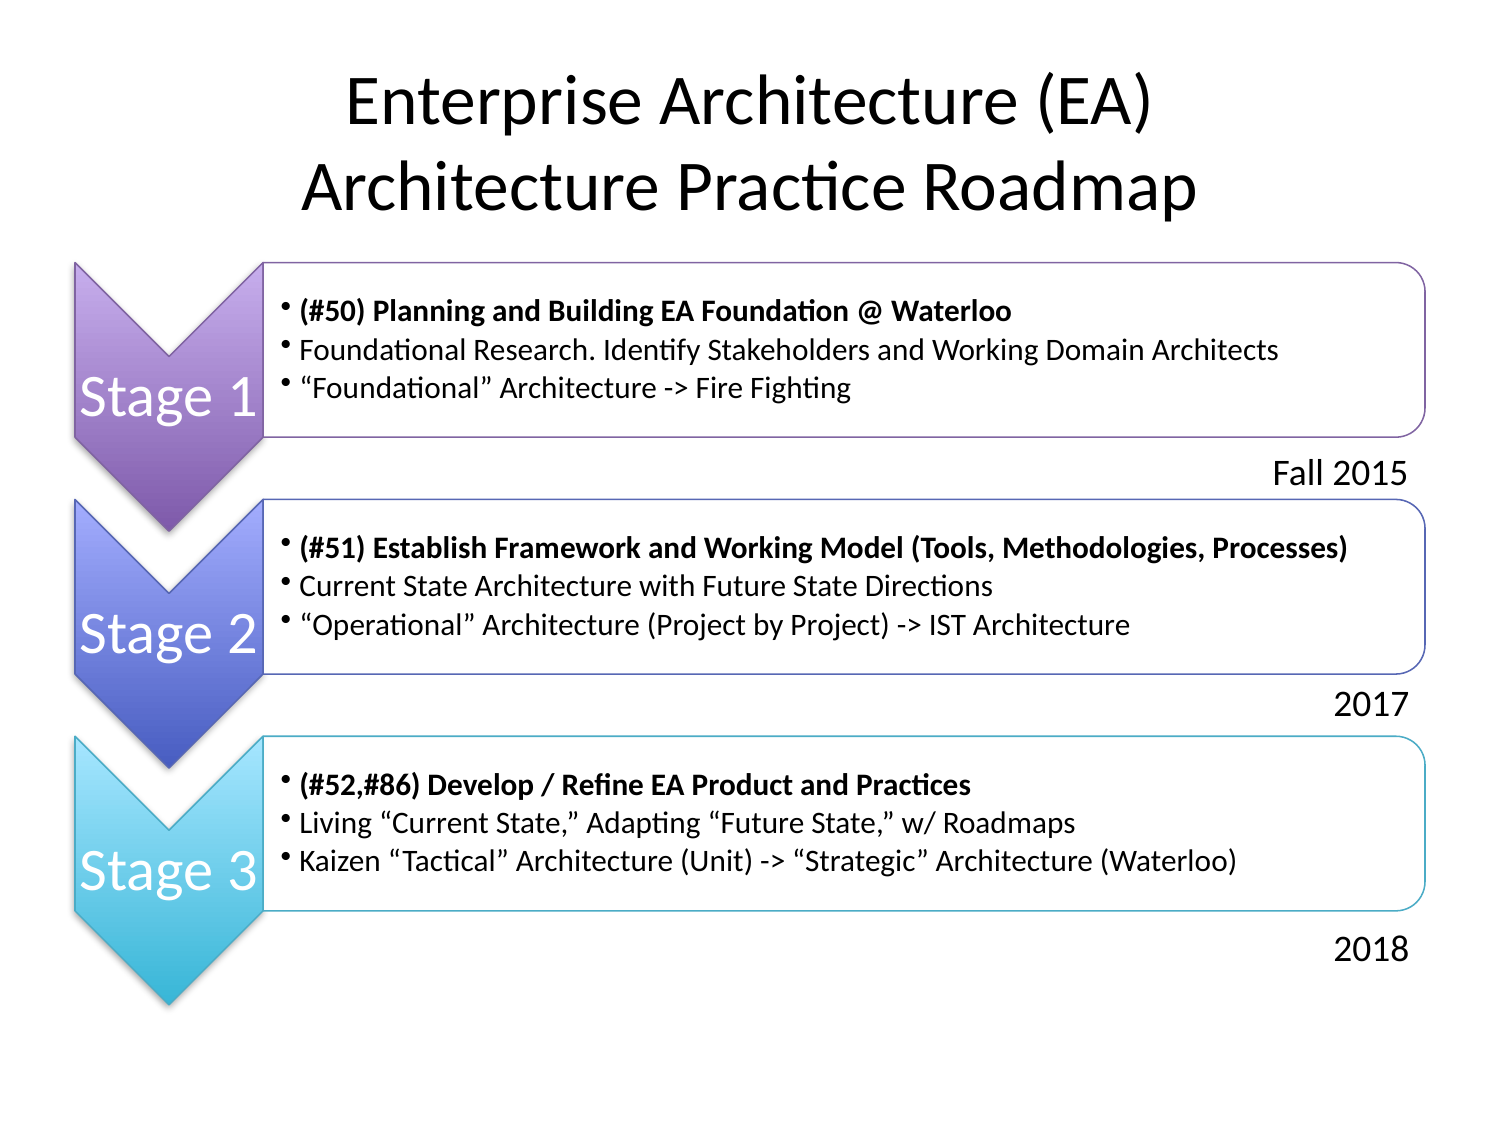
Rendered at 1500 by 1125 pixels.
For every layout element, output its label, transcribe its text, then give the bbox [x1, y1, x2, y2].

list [74, 262, 1426, 1006]
title Enterprise Architecture (EA) Architecture Practice Roadmap [75, 45, 1425, 233]
